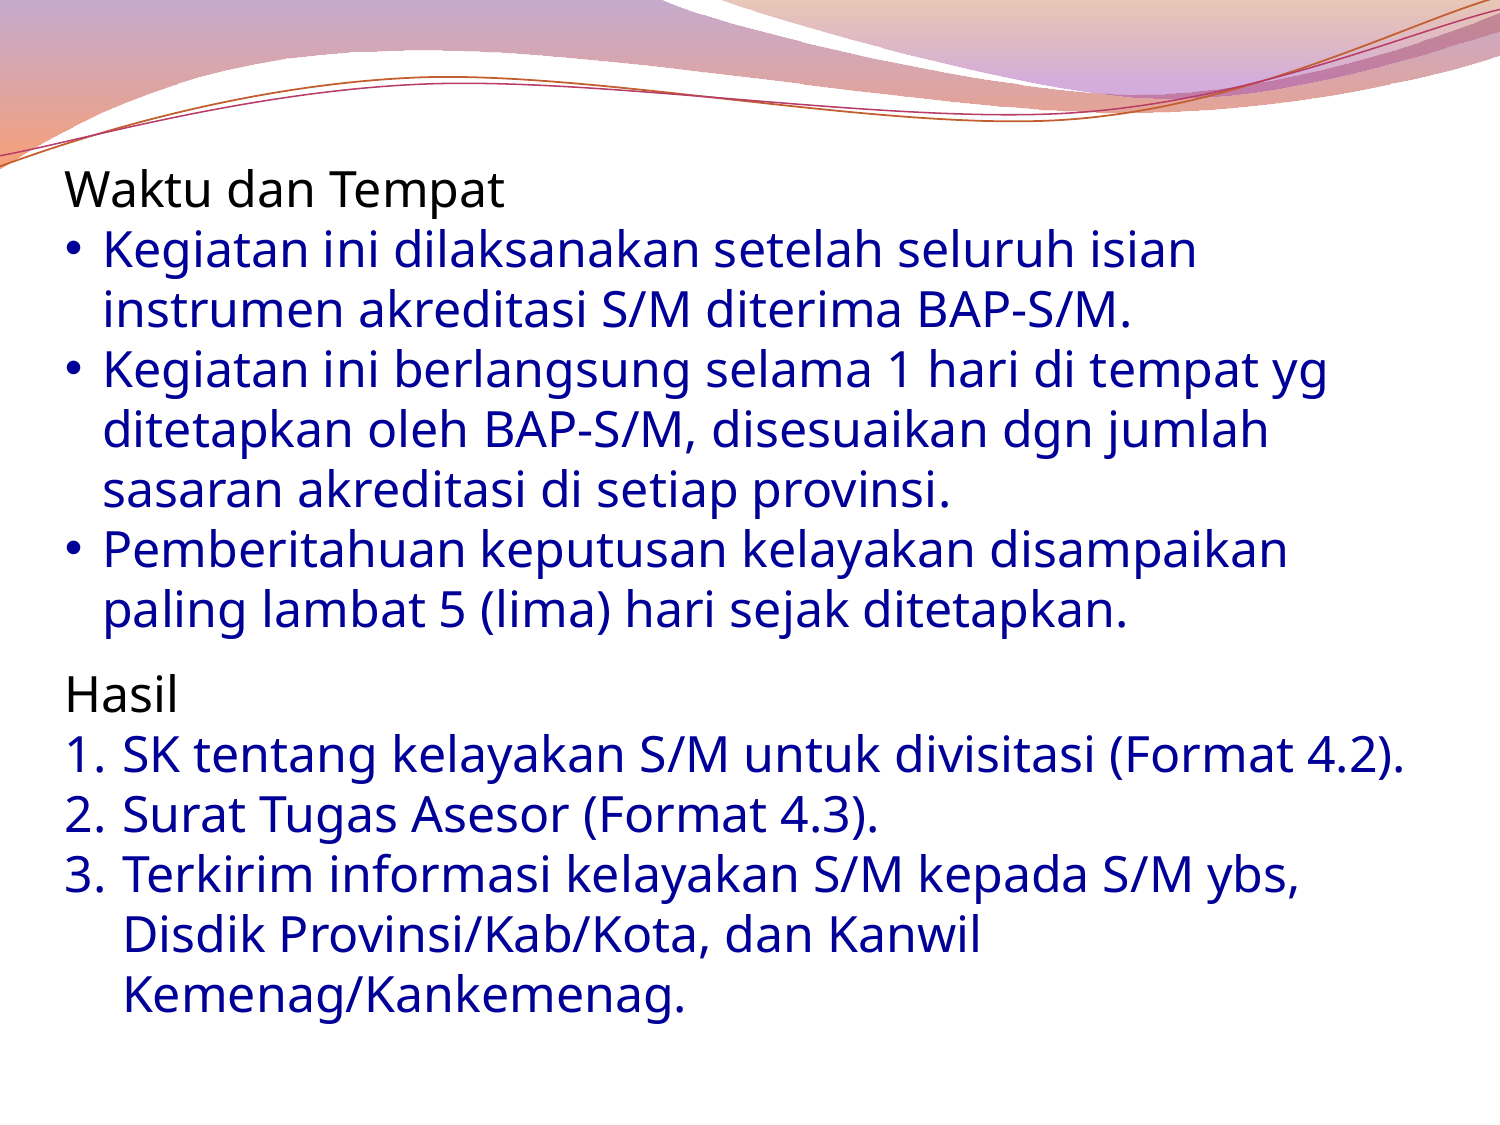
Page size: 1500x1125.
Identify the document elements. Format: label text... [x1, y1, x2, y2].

text_box Waktu dan Tempat Kegiatan ini dilaksanakan setelah seluruh isian instrumen akreditasi S/M diterima BAP-S/M. Kegiatan ini berlangsung selama 1 hari di tempat yg ditetapkan oleh BAP-S/M, disesuaikan dgn jumlah sasaran akreditasi di setiap provinsi. Pemberitahuan keputusan kelayakan disampaikan paling lambat 5 (lima) hari sejak ditetapkan. Hasil SK tentang kelayakan S/M untuk divisitasi (Format 4.2). Surat Tugas Asesor (Format 4.3). Terkirim informasi kelayakan S/M kepada S/M ybs, Disdik Provinsi/Kab/Kota, dan Kanwil Kemenag/Kankemenag. [50, 149, 1450, 1030]
